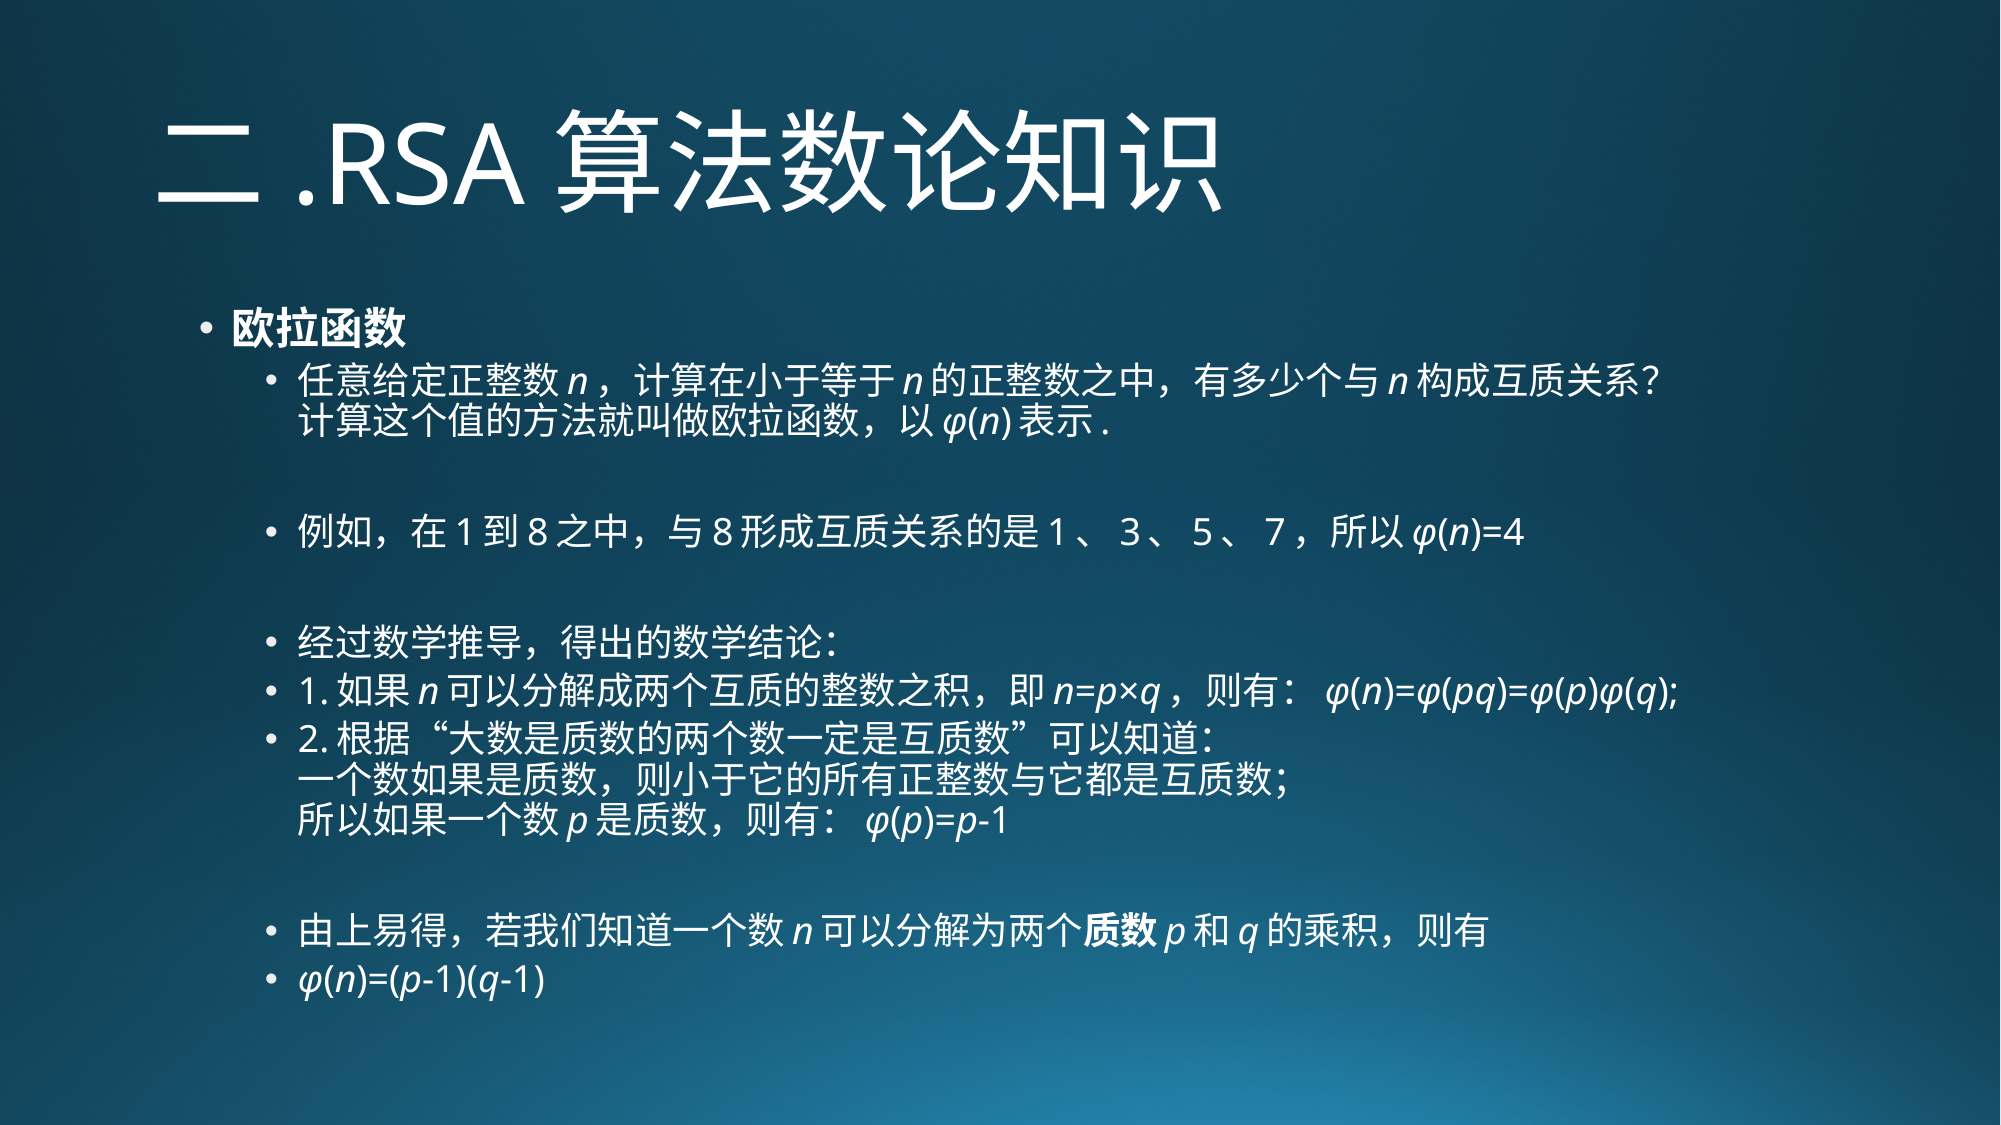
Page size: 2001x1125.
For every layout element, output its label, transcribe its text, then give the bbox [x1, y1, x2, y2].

title 二.RSA算法数论知识 [137, 59, 1863, 278]
list 欧拉函数 任意给定正整数n，计算在小于等于n的正整数之中，有多少个与n构成互质关系？ 计算这个值的方法就叫做欧拉函数，以φ(n)表示. 例如，在1到8之中，与8形成互质关系的是1、3、5、7，所以φ(n)=4 经过数学推导，得出的数学结论： 1.如果n可以分解成两个互质的整数之积，即n=p×q，则有：φ(n)=φ(pq)=φ(p)φ(q); 2.根据“大数是质数的两个数一定是互质数”可以知道： 一个数如果是质数，则小于它的所有正整数与它都是互质数； 所以如果一个数p是质数，则有：φ(p)=p-1 由上易得，若我们知道一个数n可以分解为两个质数p和q的乘积，则有 φ(n)=(p-1)(q-1) [183, 299, 1863, 1014]
picture [0, 0, 2001, 1125]
